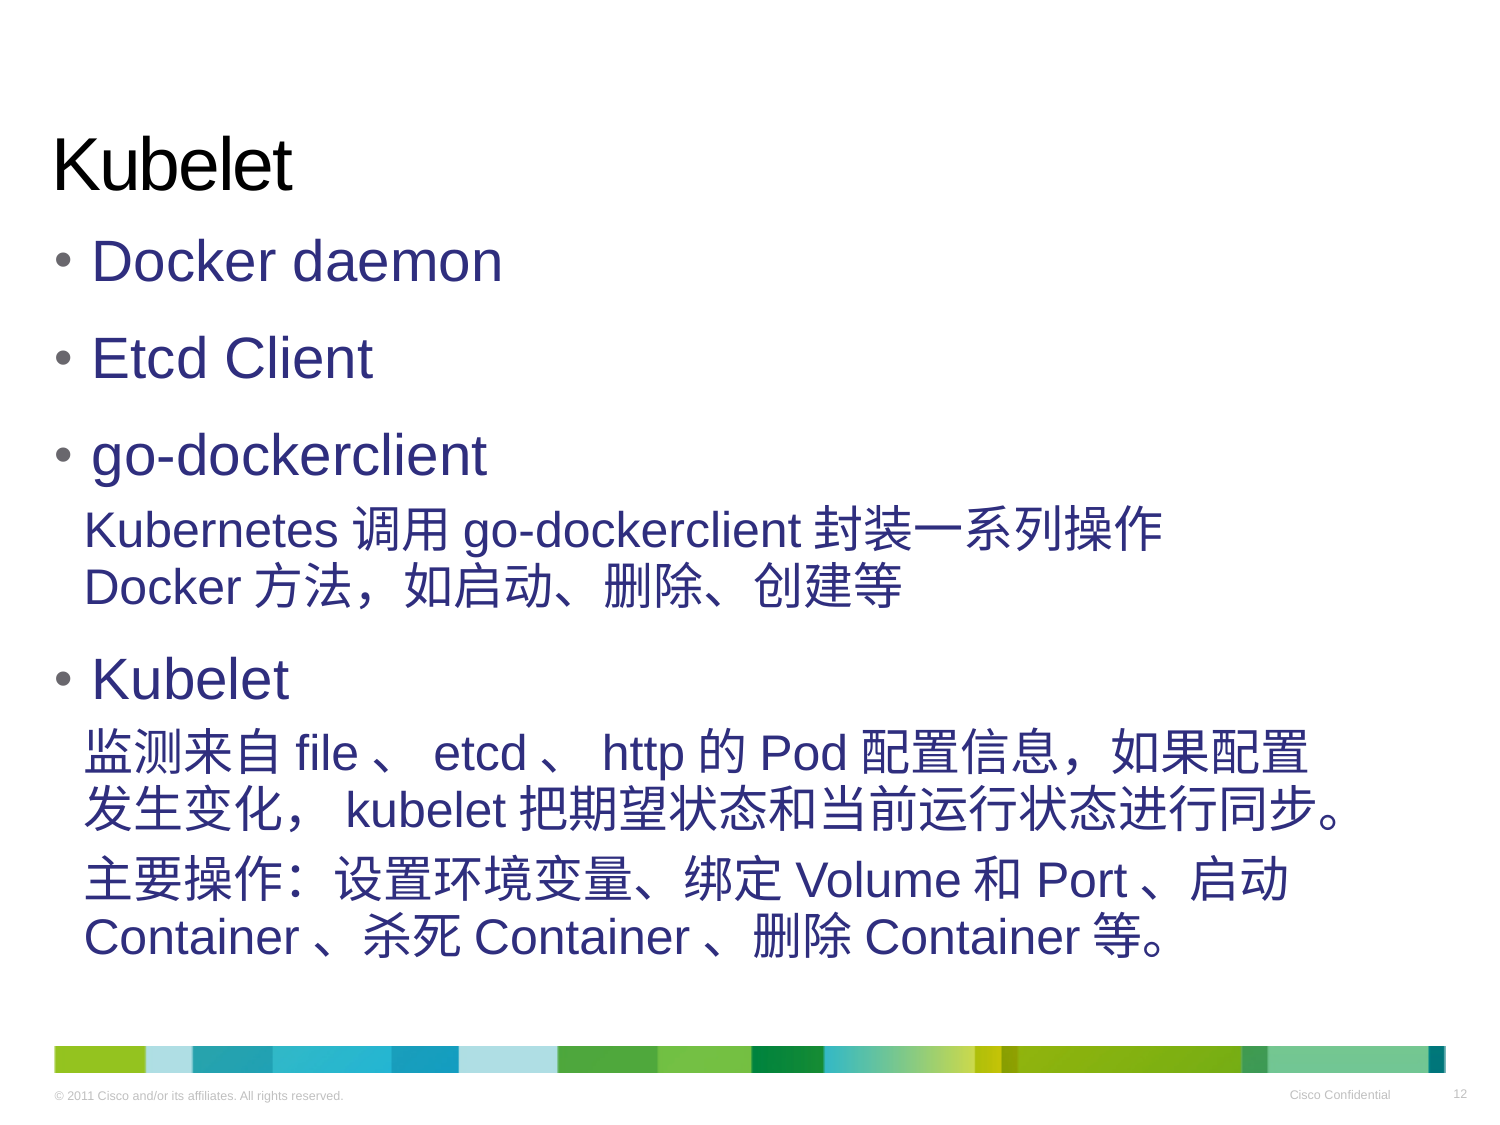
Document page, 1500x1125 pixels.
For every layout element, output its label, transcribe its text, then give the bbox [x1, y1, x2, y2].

title Kubelet [37, 70, 882, 213]
picture [54, 1046, 1446, 1073]
list Docker daemon Etcd Client go-dockerclient Kubernetes调用go-dockerclient封装一系列操作Docker方法，如启动、删除、创建等 Kubelet 监测来自file、etcd、http的Pod配置信息，如果配置发生变化，kubelet把期望状态和当前运行状态进行同步。 主要操作：设置环境变量、绑定Volume和Port、启动Container、杀死Container、删除Container等。 [39, 220, 1341, 1053]
